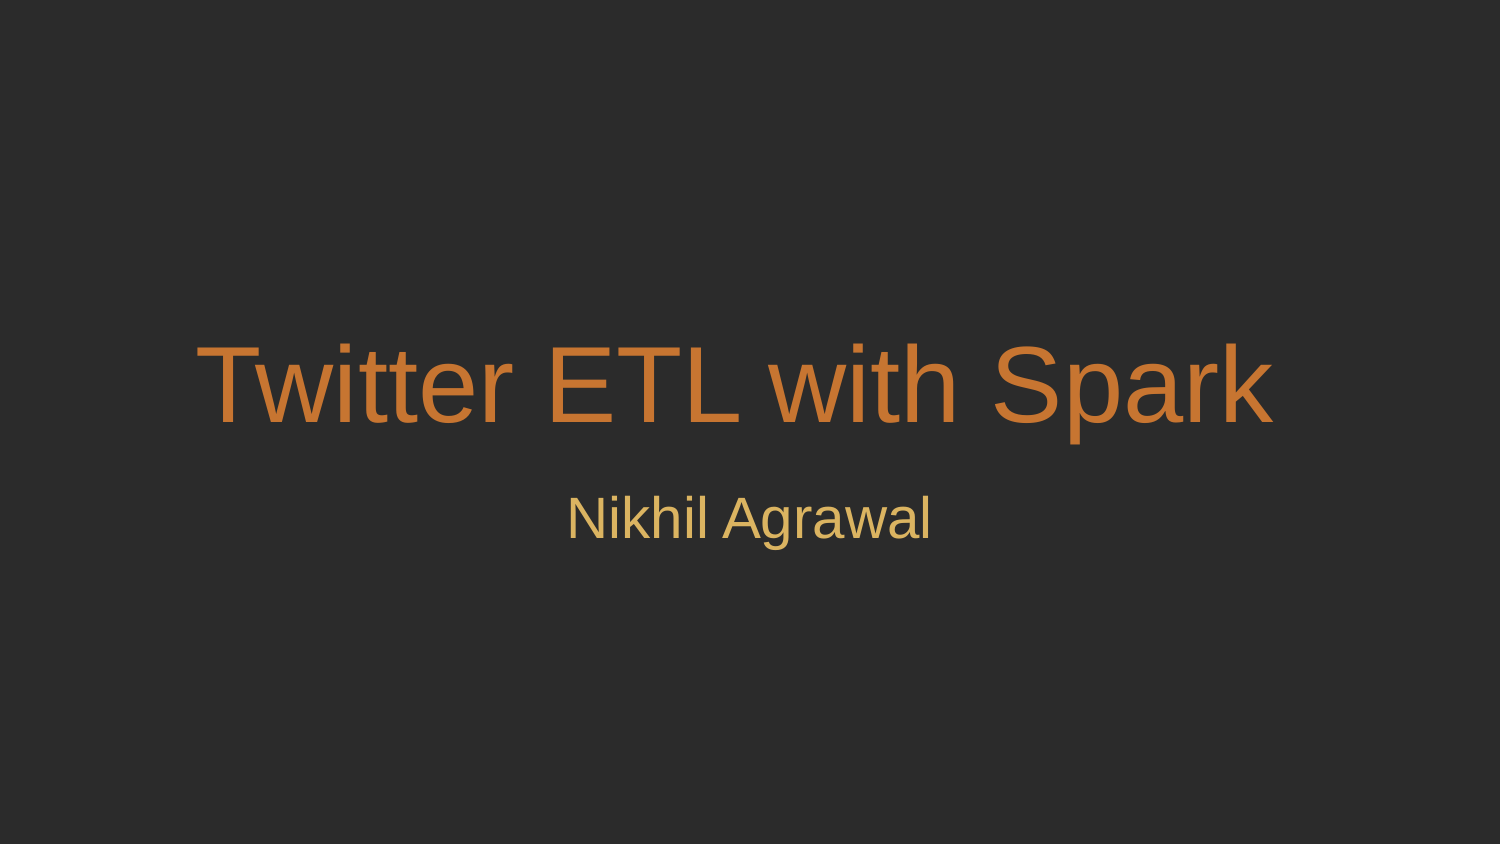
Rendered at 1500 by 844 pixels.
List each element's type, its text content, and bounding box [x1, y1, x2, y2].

title Twitter ETL with Spark [51, 122, 1449, 459]
subtitle Nikhil Agrawal [51, 464, 1449, 595]
